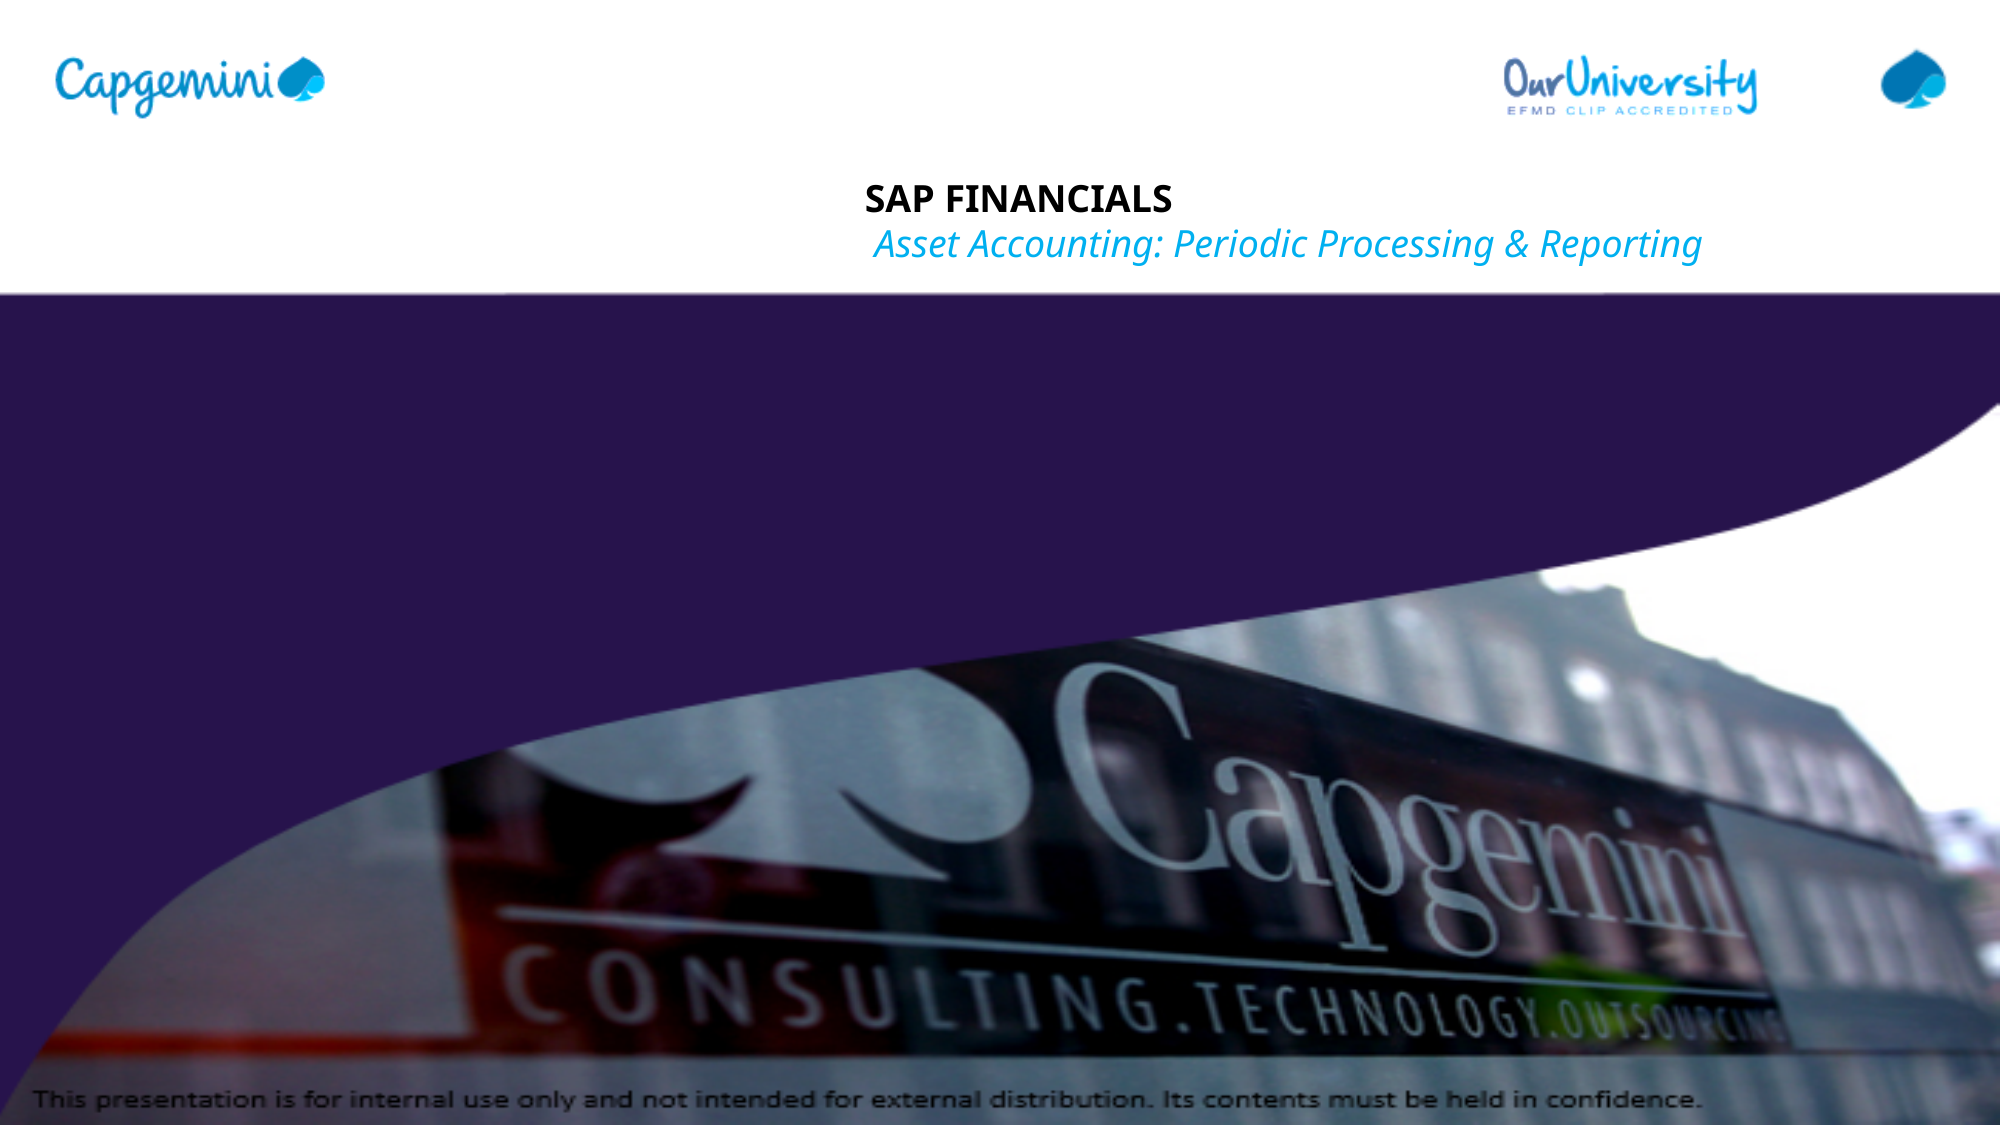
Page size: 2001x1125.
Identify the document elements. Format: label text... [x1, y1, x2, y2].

text_box SAP FINANCIALS Asset Accounting: Periodic Processing & Reporting [849, 168, 1855, 273]
picture [0, 291, 2000, 1125]
picture [1459, 31, 1774, 137]
picture [45, 30, 359, 137]
picture [1842, 23, 1970, 137]
